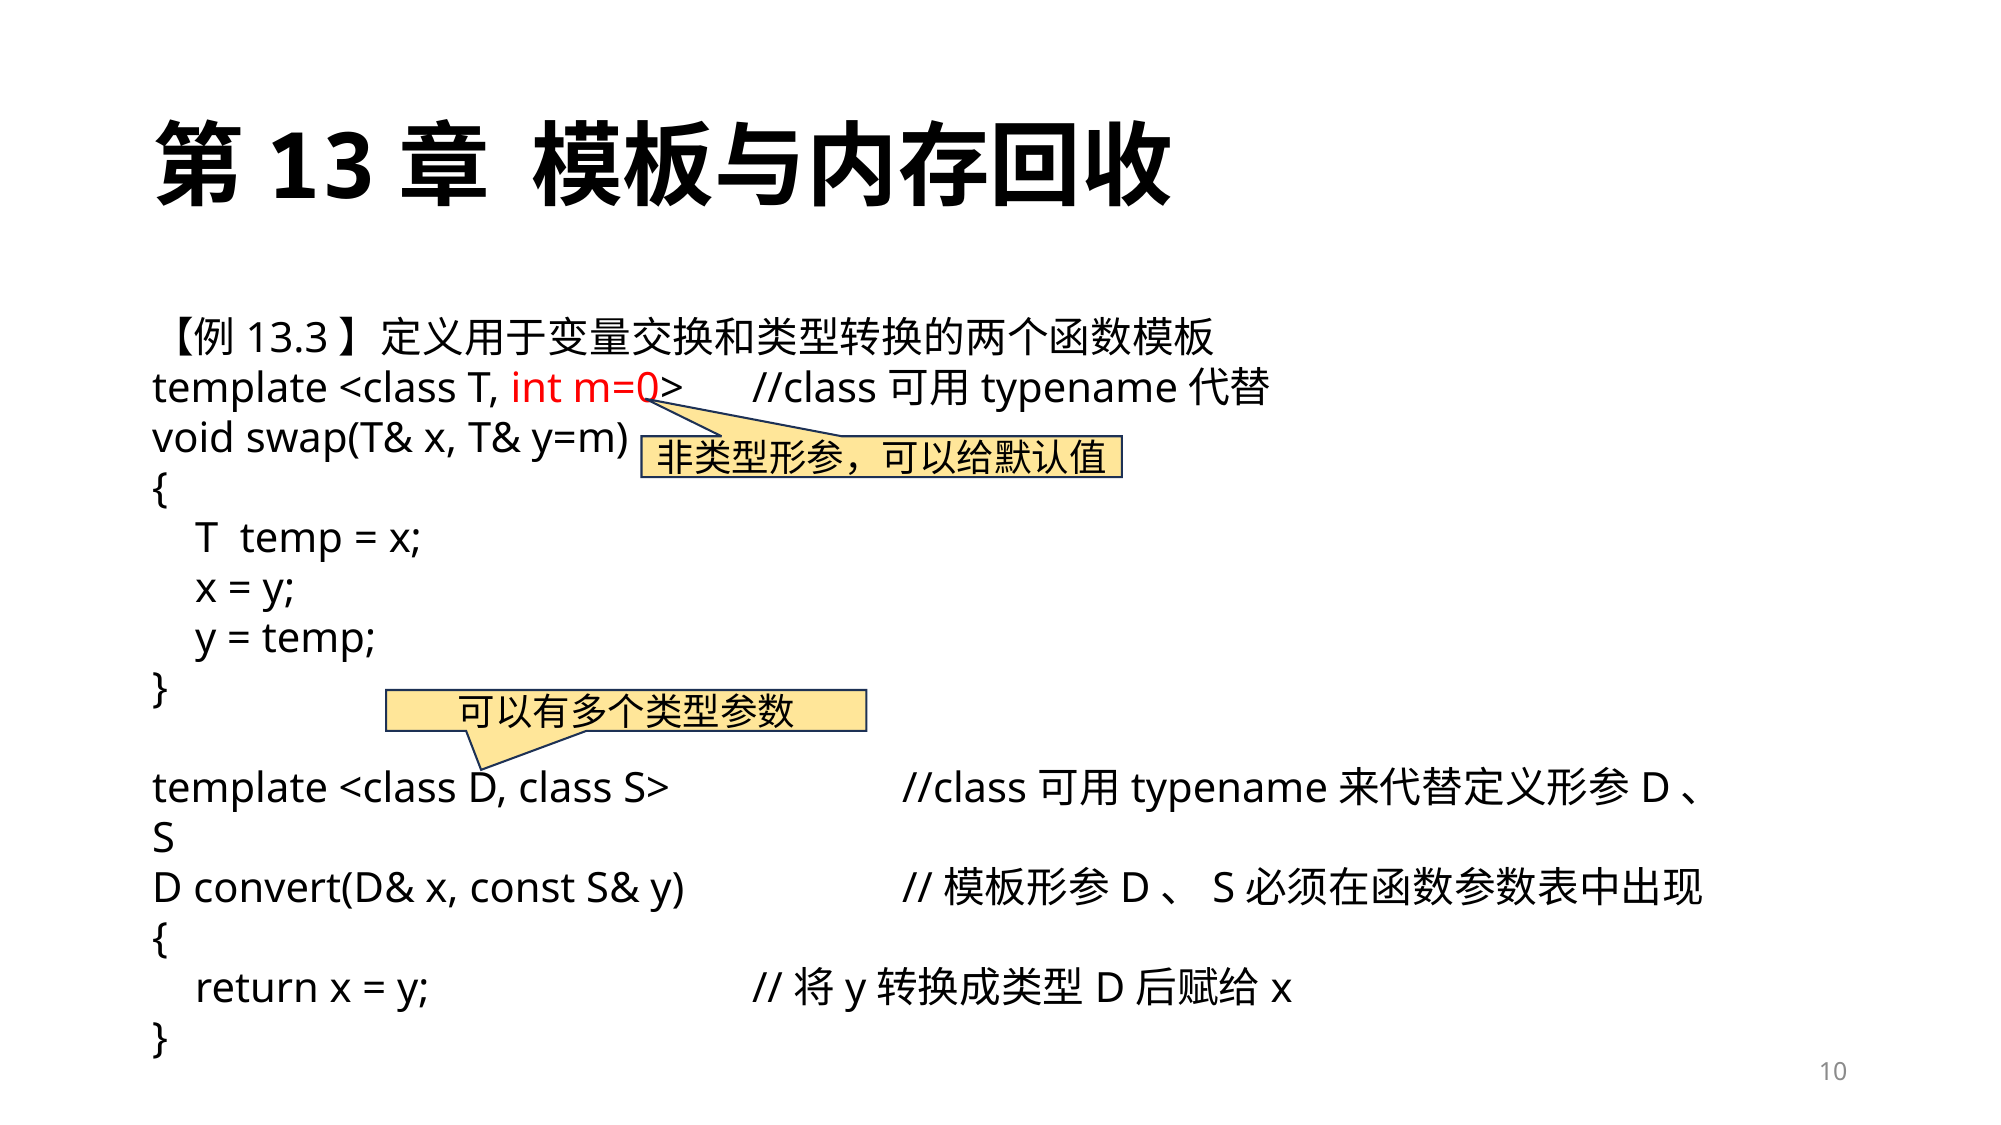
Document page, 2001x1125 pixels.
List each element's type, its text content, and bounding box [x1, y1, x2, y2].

text_box 非类型形参，可以给默认值 [640, 397, 1123, 479]
text_box 可以有多个类型参数 [385, 688, 868, 772]
title 第13章 模板与内存回收 [137, 59, 1863, 278]
slide_number 10 [1412, 1042, 1863, 1103]
text_box 【例13.3】定义用于变量交换和类型转换的两个函数模板 template <class T, int m=0> //class可用typename代替 void swap(T& x, T& y=m) { T temp = x; x = y; y = temp; } template <class D, class S> //class可用typename来代替定义形参D、S D convert(D& x, const S& y) //模板形参D、S必须在函数参数表中出现 { return x = y; //将y转换成类型D后赋给x } [137, 302, 1767, 1068]
